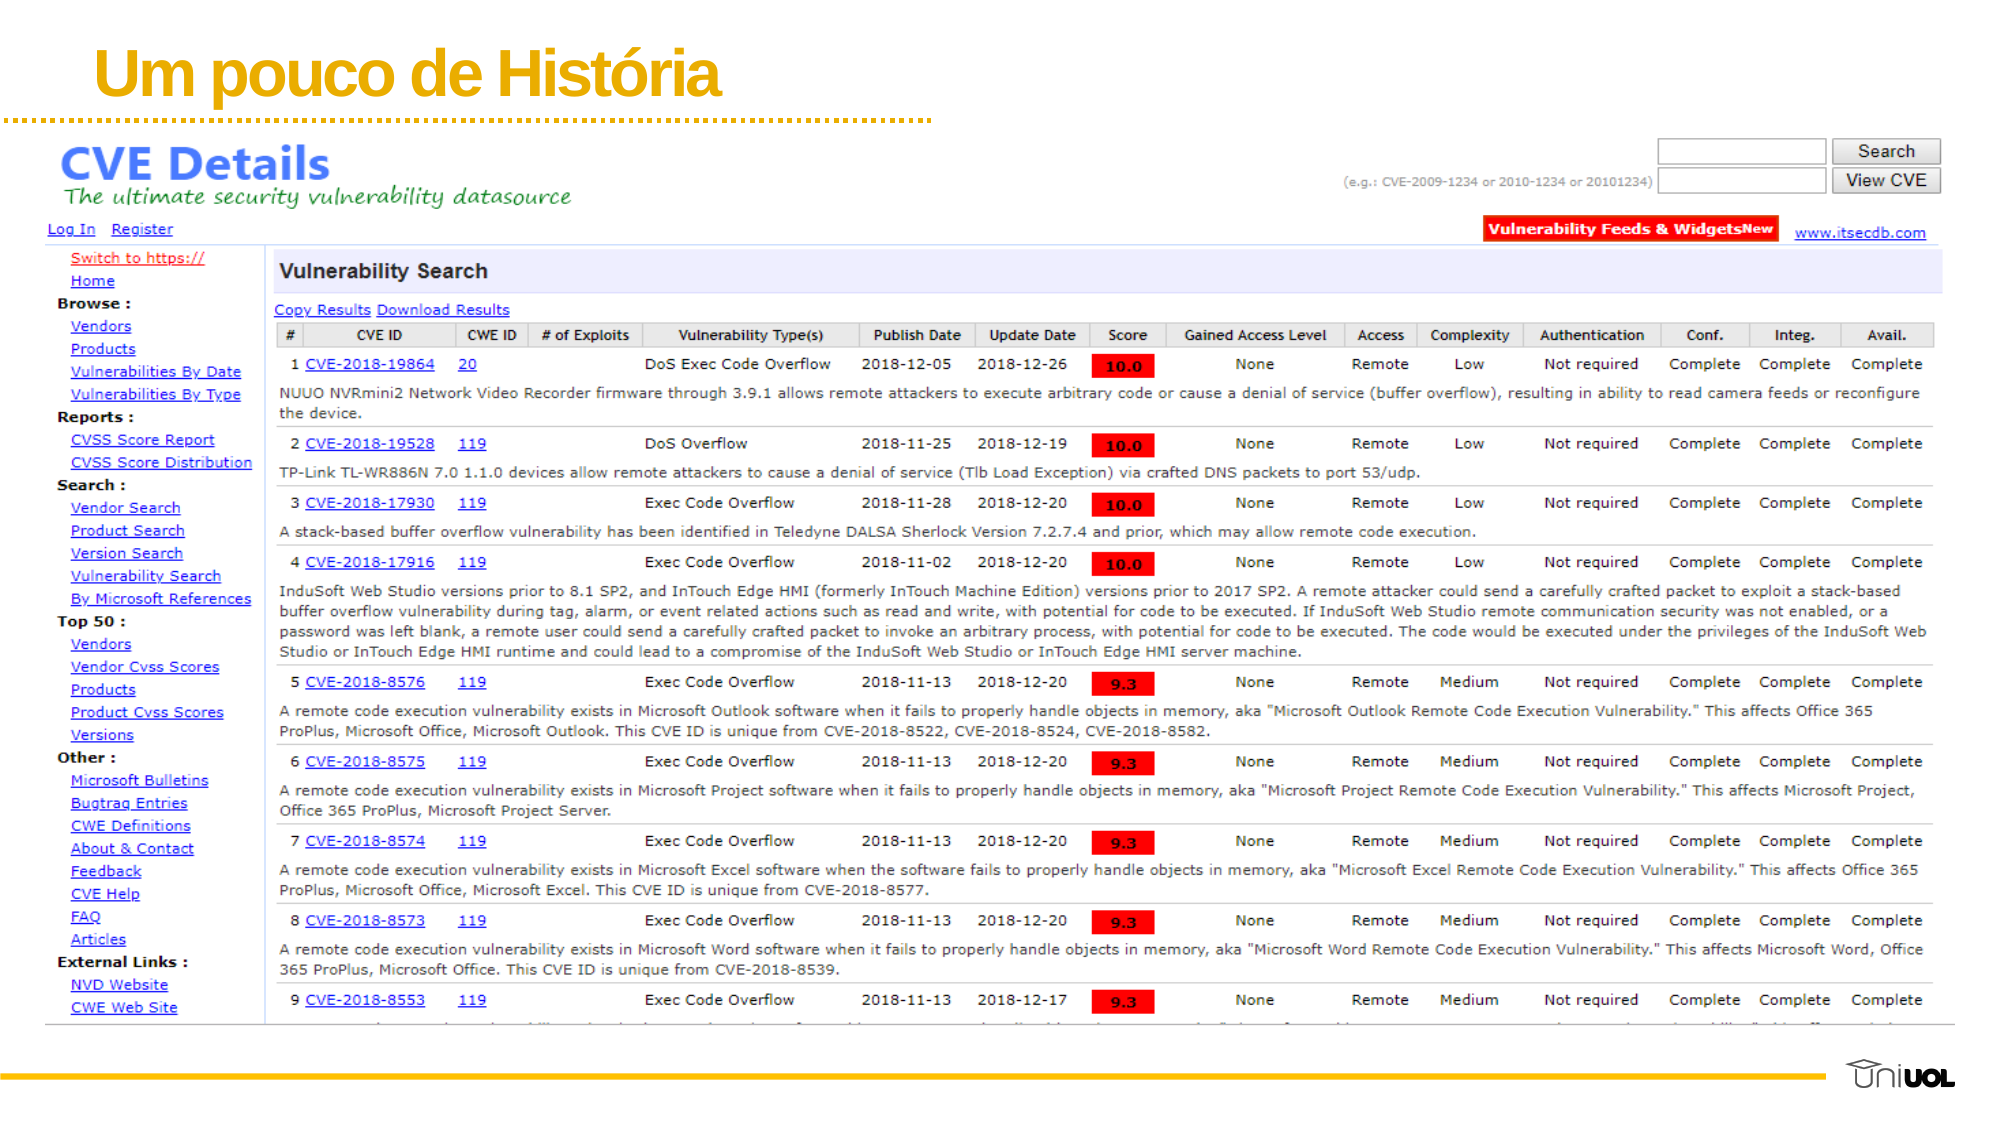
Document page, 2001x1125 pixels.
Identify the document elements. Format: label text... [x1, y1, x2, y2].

text_box Um pouco de História [78, 22, 1000, 132]
picture [1845, 1059, 1955, 1088]
text_box [0, 1072, 1827, 1081]
picture [45, 132, 1955, 1029]
